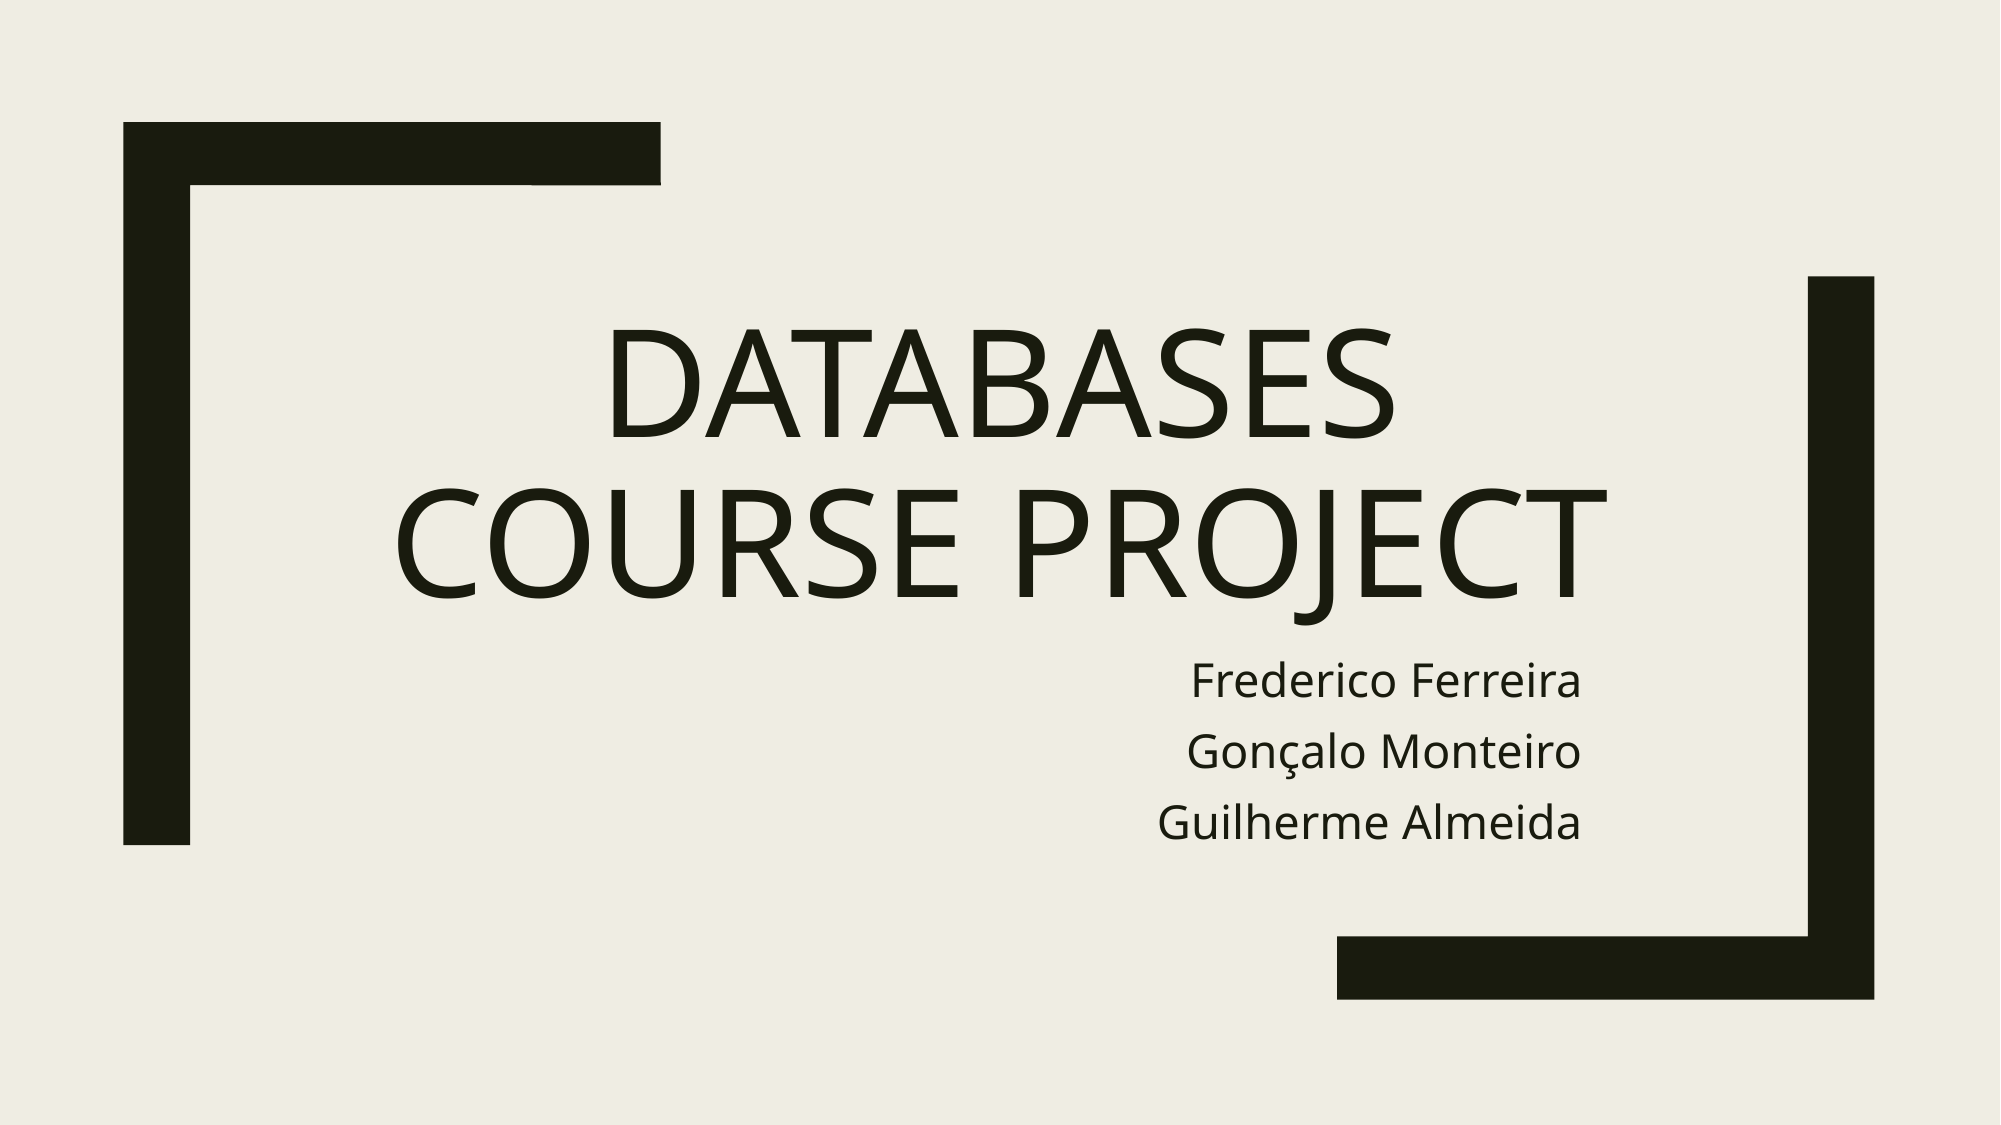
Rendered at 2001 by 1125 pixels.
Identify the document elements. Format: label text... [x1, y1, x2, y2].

title Databases course project [314, 293, 1686, 638]
subtitle Frederico Ferreira Gonçalo Monteiro Guilherme Almeida [439, 649, 1598, 859]
